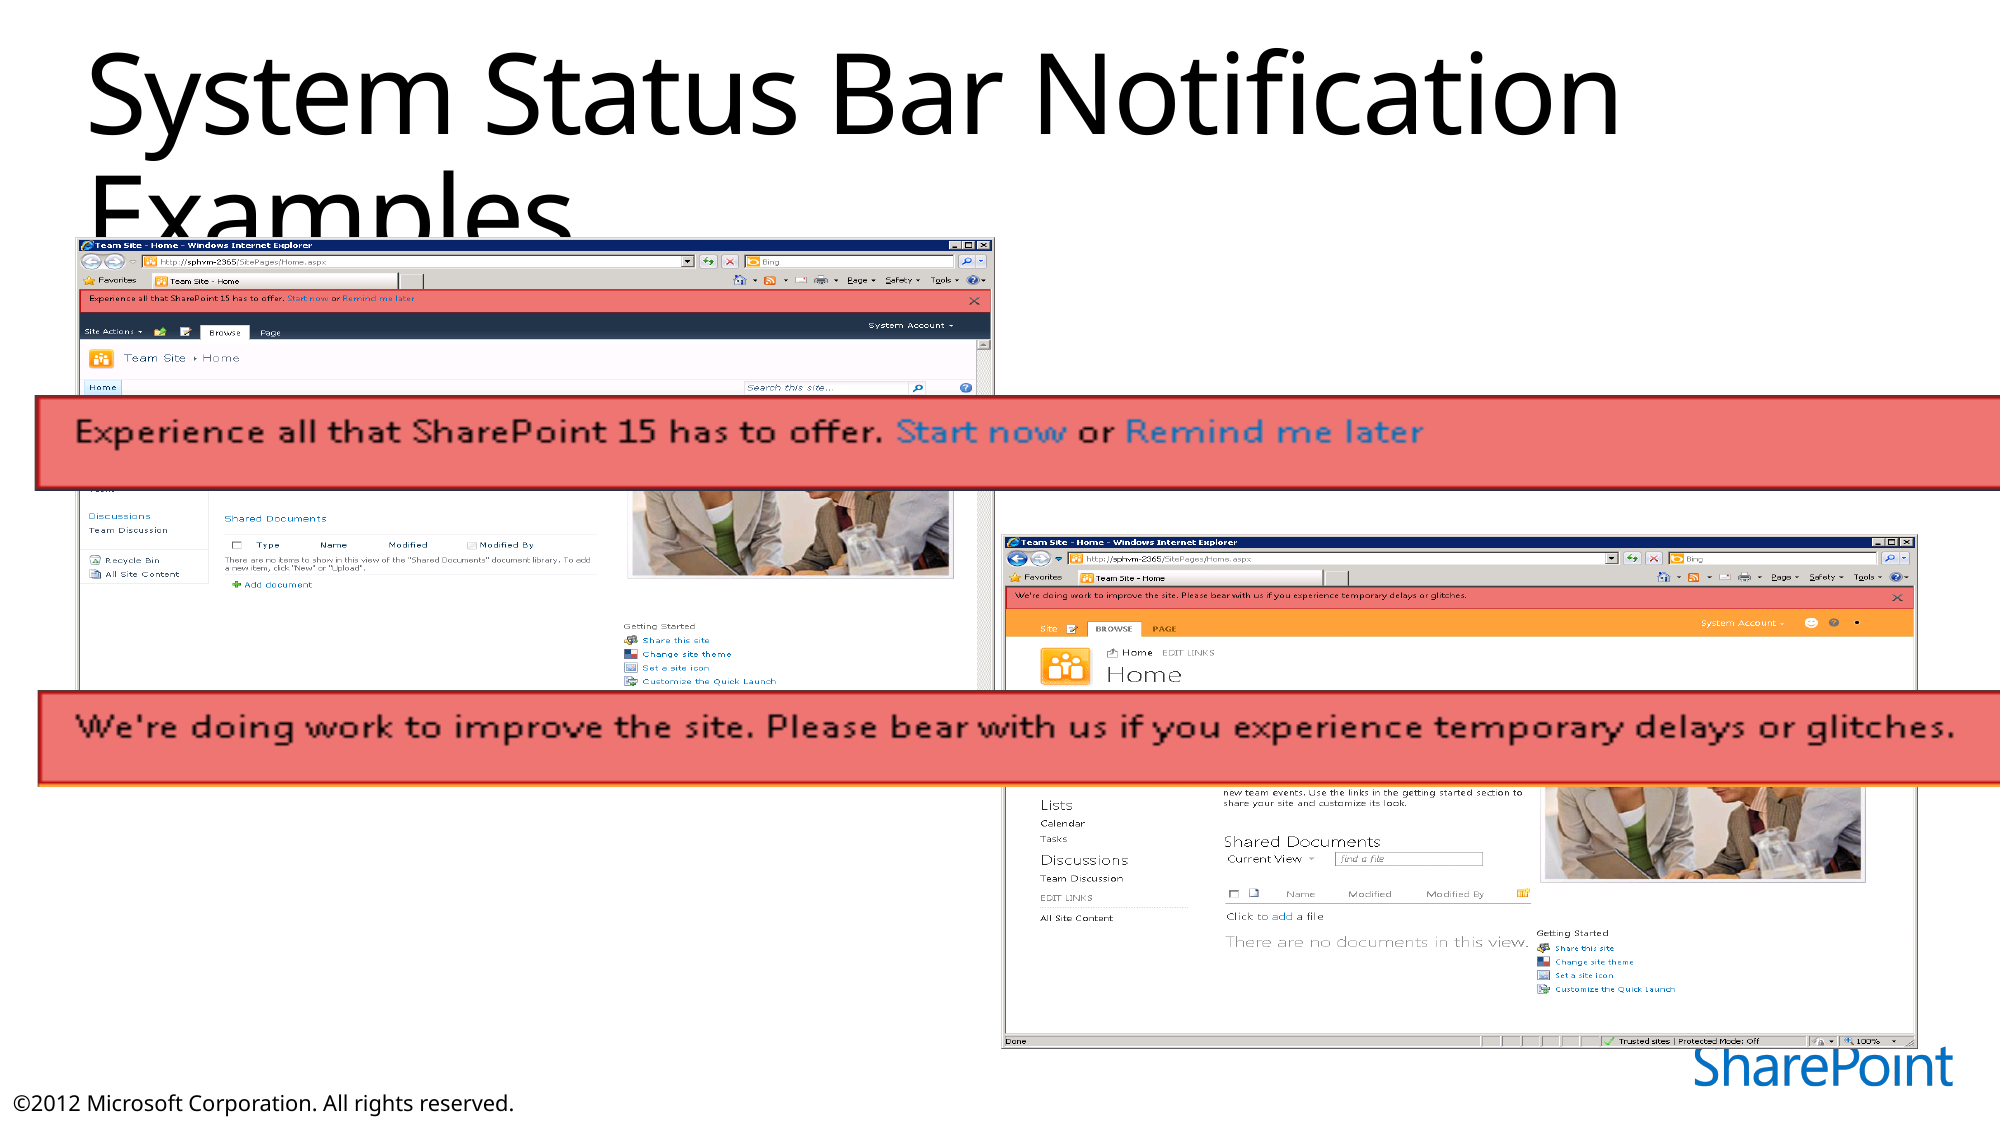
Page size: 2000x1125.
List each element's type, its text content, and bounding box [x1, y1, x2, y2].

title System Status Bar Notification Examples [85, 37, 1914, 161]
picture [34, 237, 2000, 1098]
